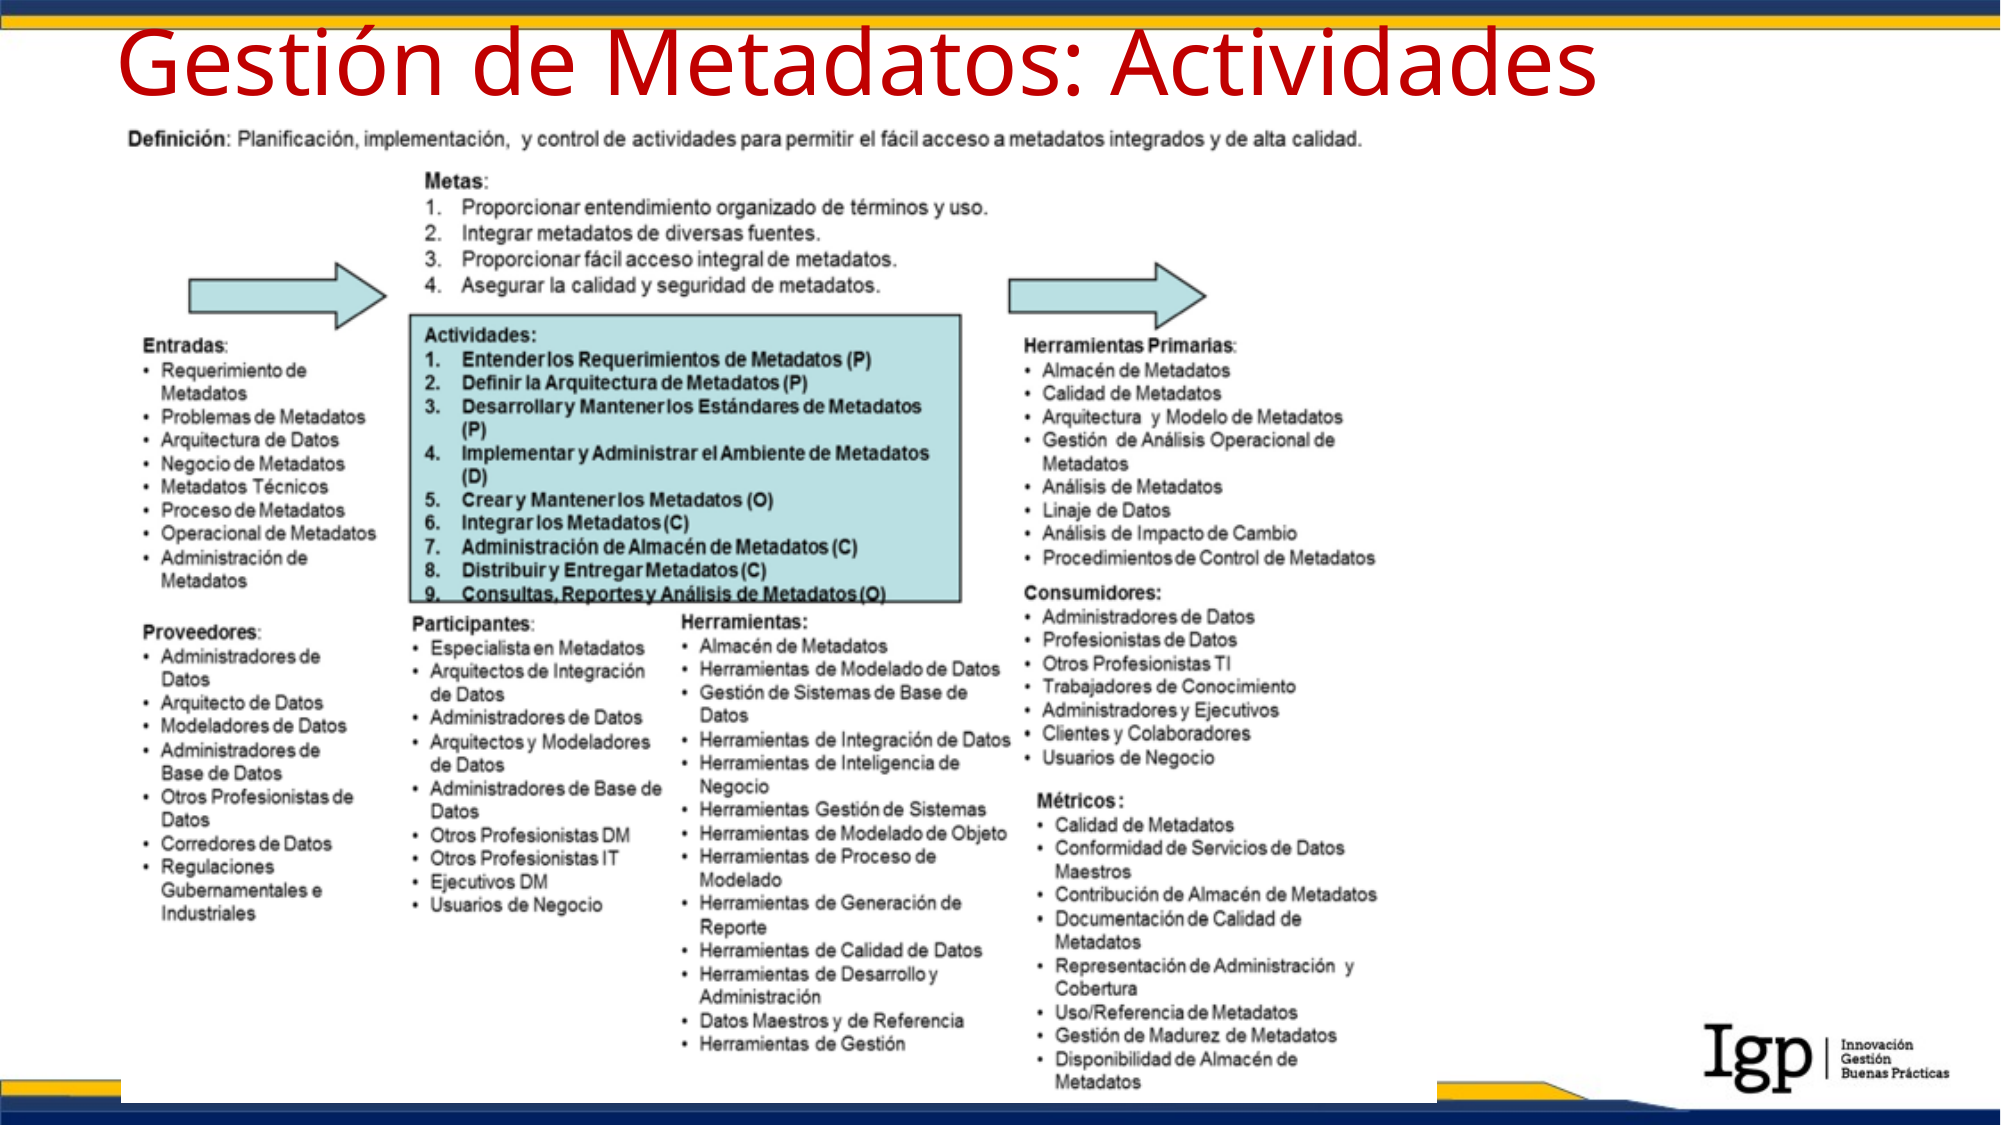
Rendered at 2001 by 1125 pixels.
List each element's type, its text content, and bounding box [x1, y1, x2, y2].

title Gestión de Metadatos: Actividades [100, 7, 1826, 123]
picture [0, 0, 2001, 1125]
